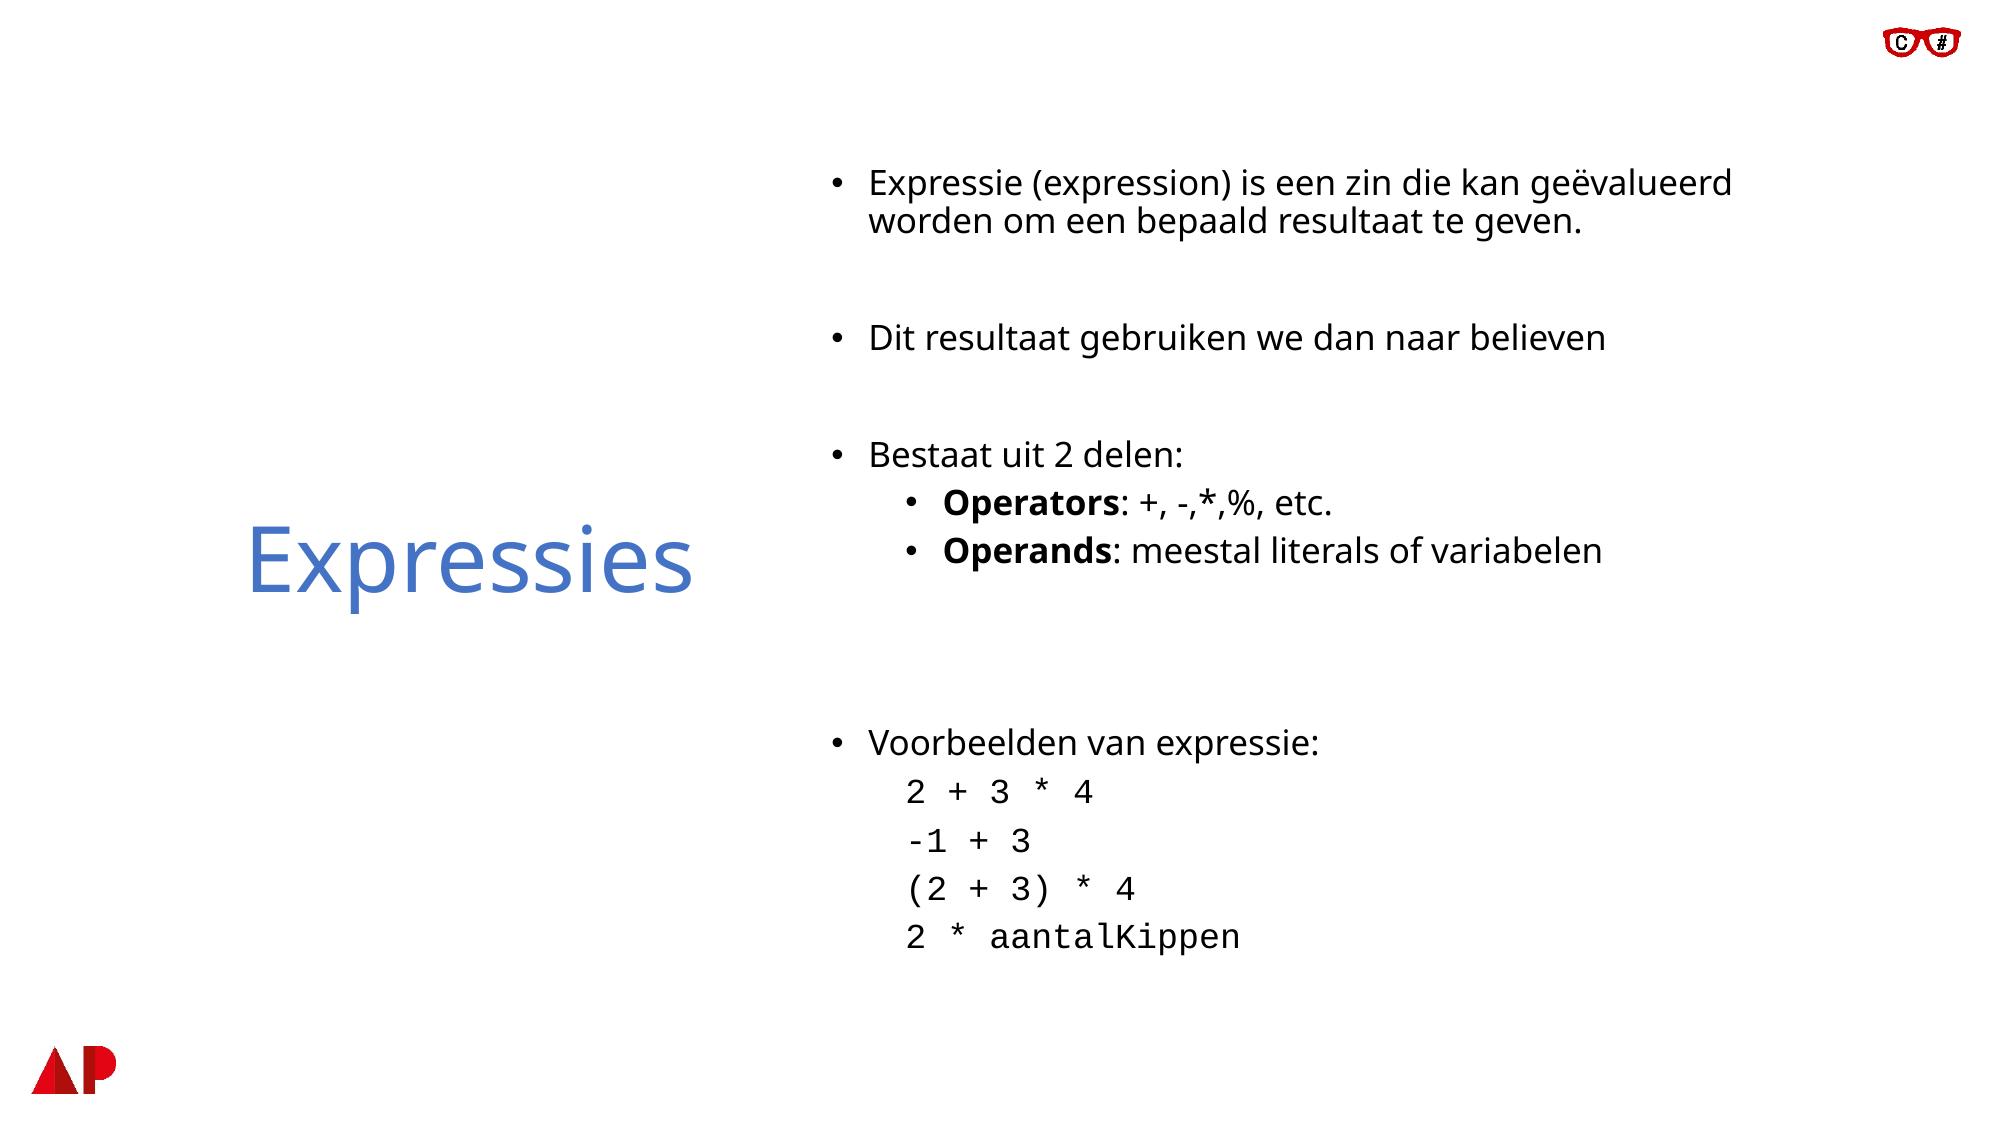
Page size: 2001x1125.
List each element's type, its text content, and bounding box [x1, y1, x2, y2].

title Expressies [137, 158, 711, 967]
picture [1879, 0, 1964, 85]
picture [31, 1046, 116, 1094]
list Expressie (expression) is een zin die kan geëvalueerd worden om een bepaald resultaat te geven. Dit resultaat gebruiken we dan naar believen Bestaat uit 2 delen: Operators: +, -,*,%, etc. Operands: meestal literals of variabelen Voorbeelden van expressie: 2 + 3 * 4 -1 + 3 (2 + 3) * 4 2 * aantalKippen [816, 158, 1863, 967]
